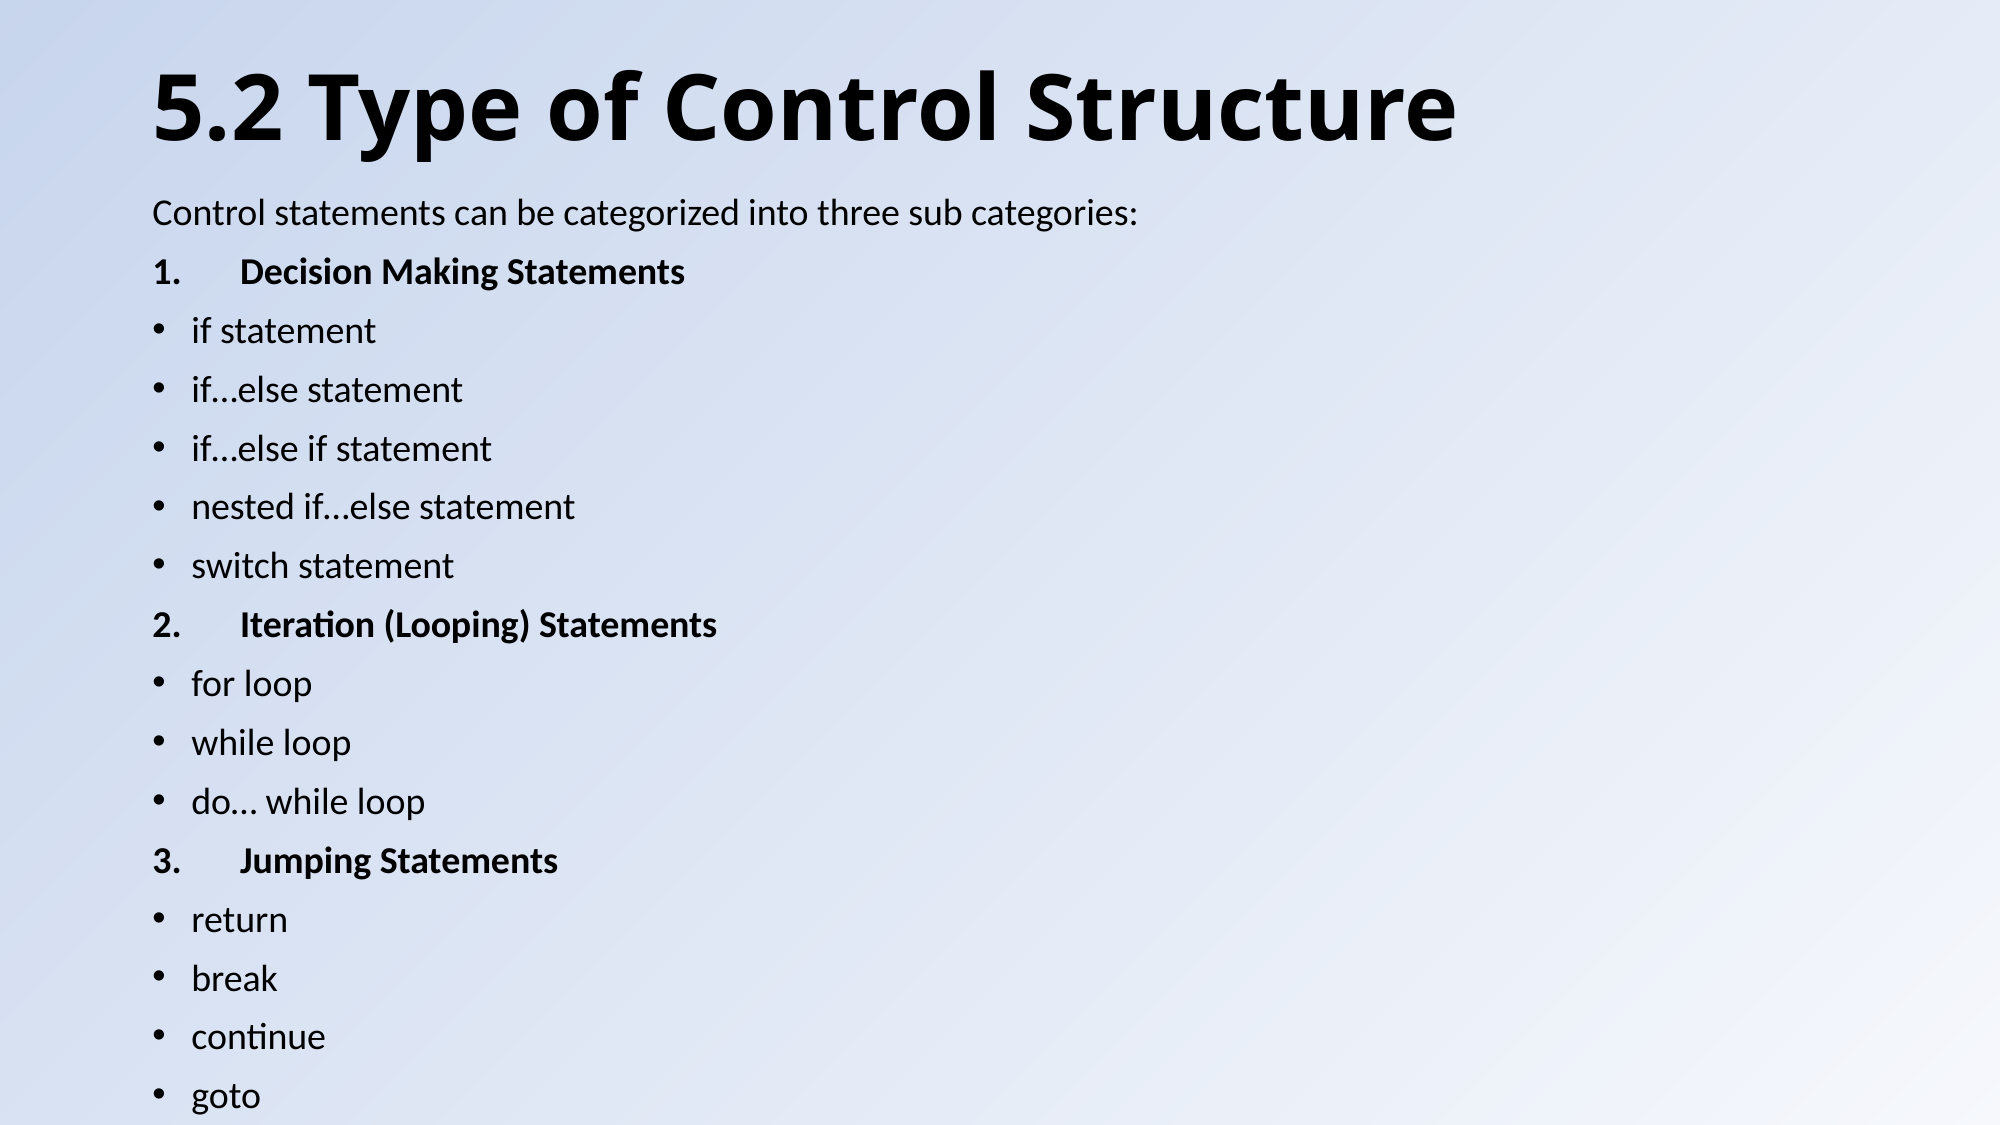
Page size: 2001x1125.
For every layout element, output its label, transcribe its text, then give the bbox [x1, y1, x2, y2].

title 5.2 Type of Control Structure [137, 2, 1863, 180]
list Control statements can be categorized into three sub categories: Decision Making Statements if statement if…else statement if…else if statement nested if…else statement switch statement Iteration (Looping) Statements for loop while loop do… while loop Jumping Statements return break continue goto [137, 180, 1863, 1125]
